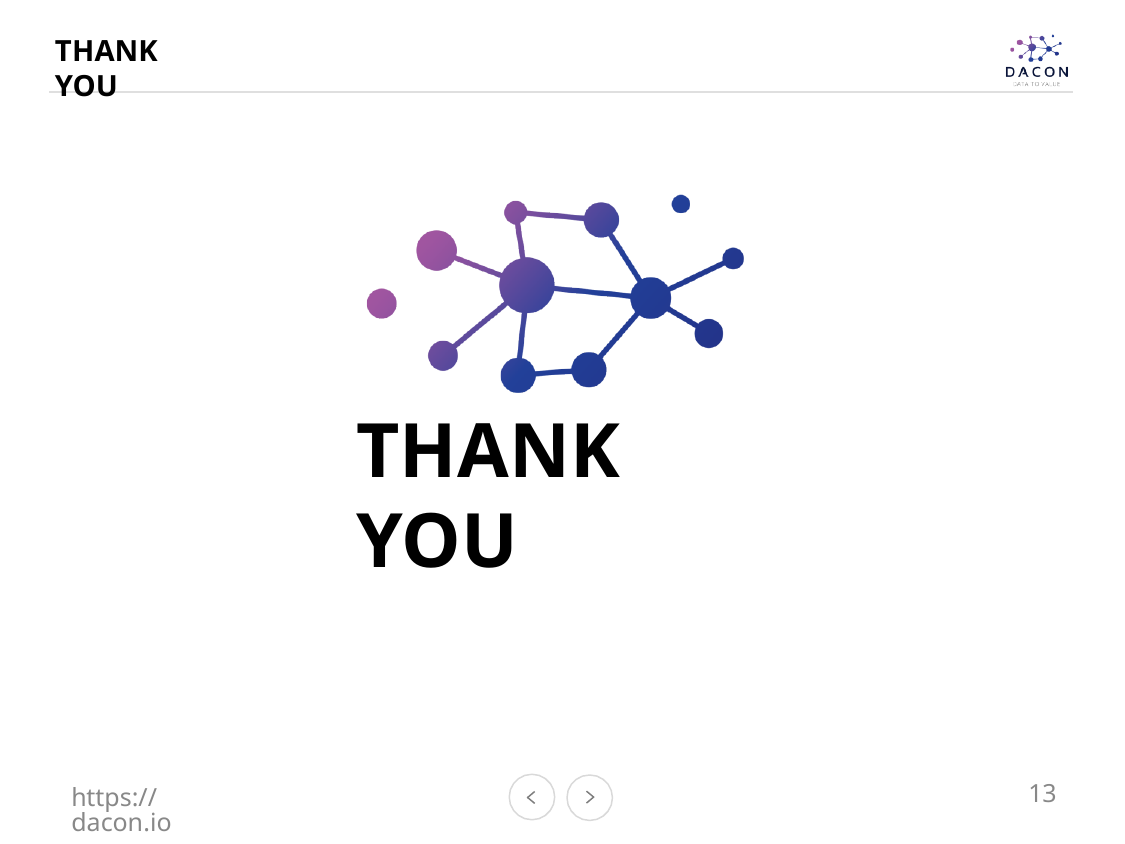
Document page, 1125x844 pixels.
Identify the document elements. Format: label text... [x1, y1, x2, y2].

slide_number 13 [1024, 785, 1058, 844]
footer https://dacon.io [69, 785, 236, 844]
text_box THANK YOU [52, 30, 218, 103]
picture [1004, 27, 1069, 93]
text_box [366, 194, 744, 393]
title THANK YOU [354, 400, 771, 583]
